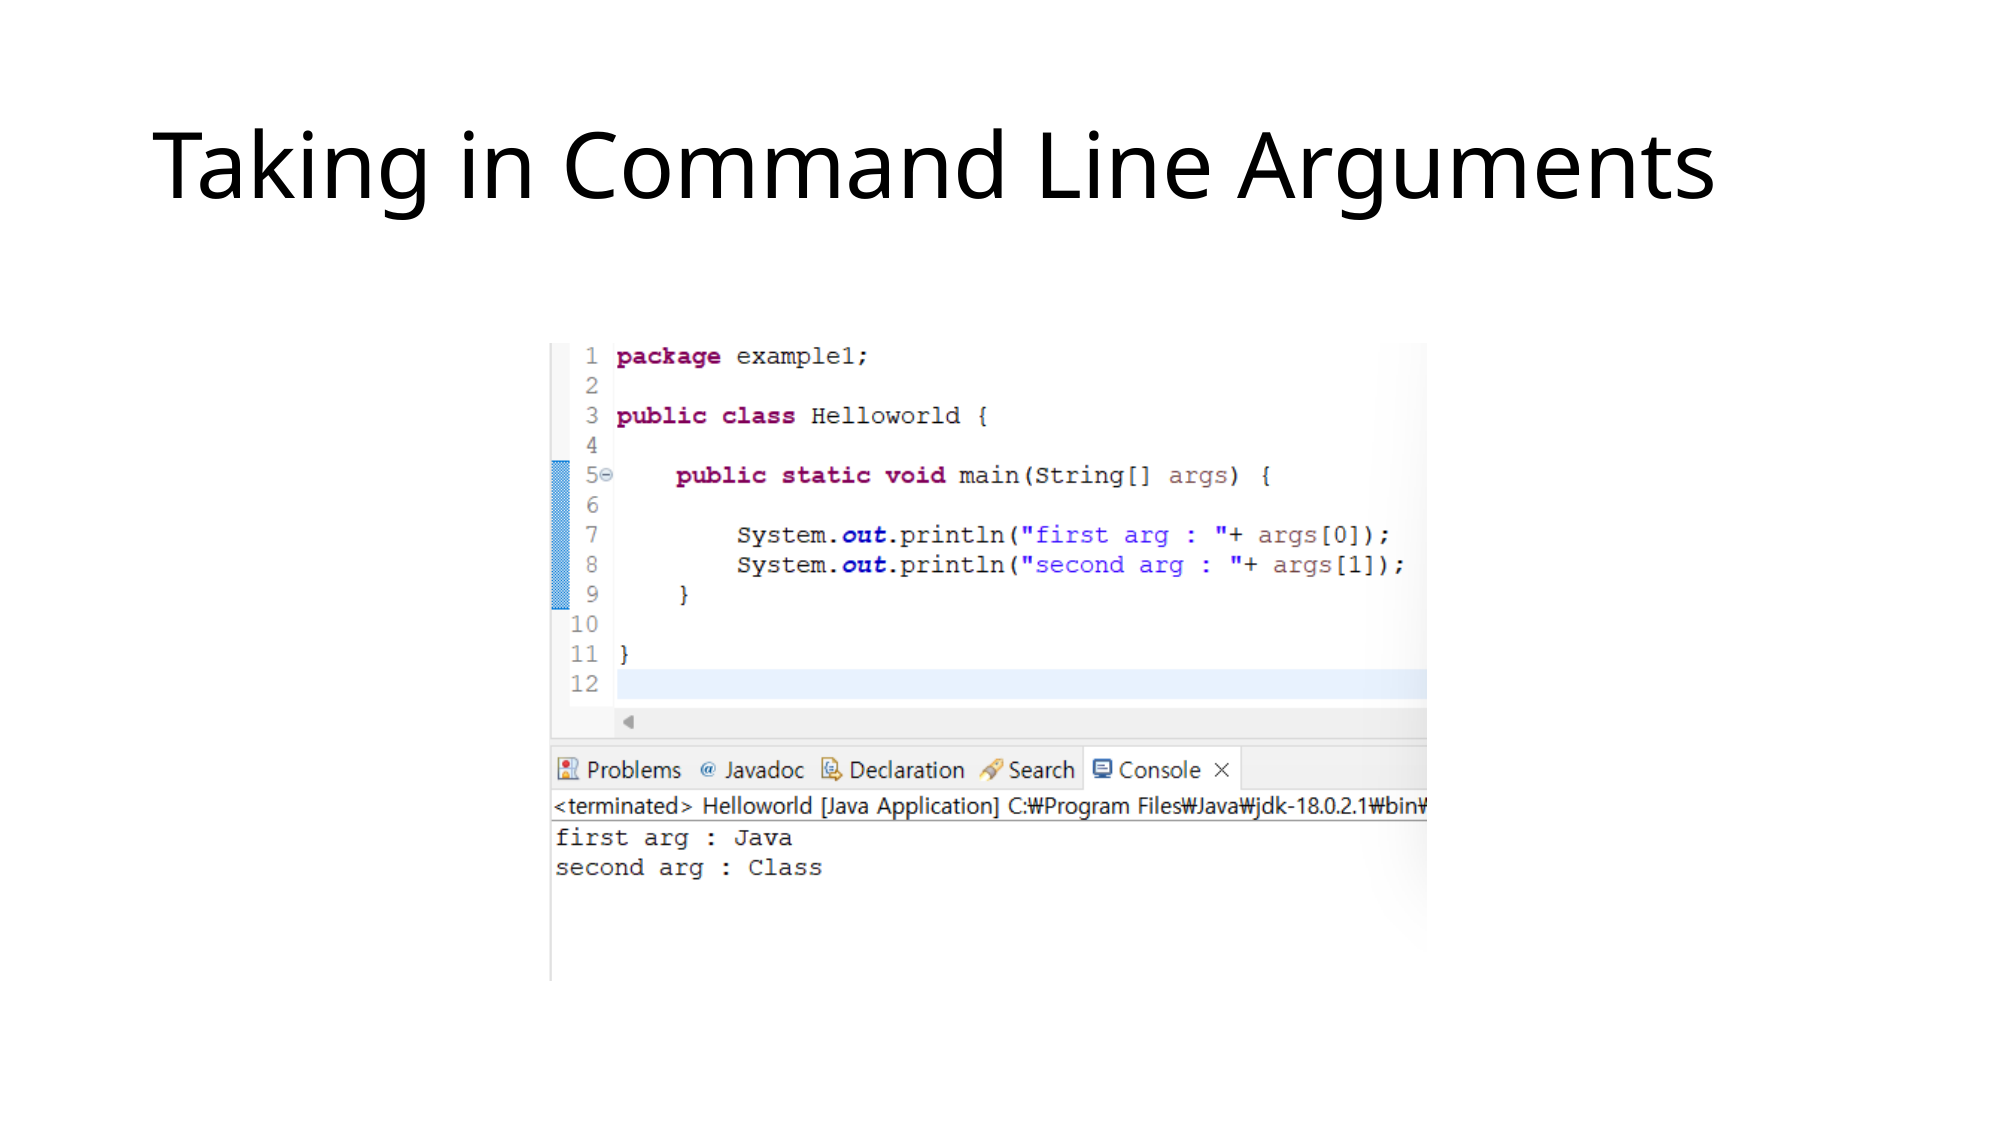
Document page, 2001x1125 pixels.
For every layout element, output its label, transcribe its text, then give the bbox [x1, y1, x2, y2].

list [549, 343, 1427, 981]
title Taking in Command Line Arguments [137, 59, 1863, 278]
